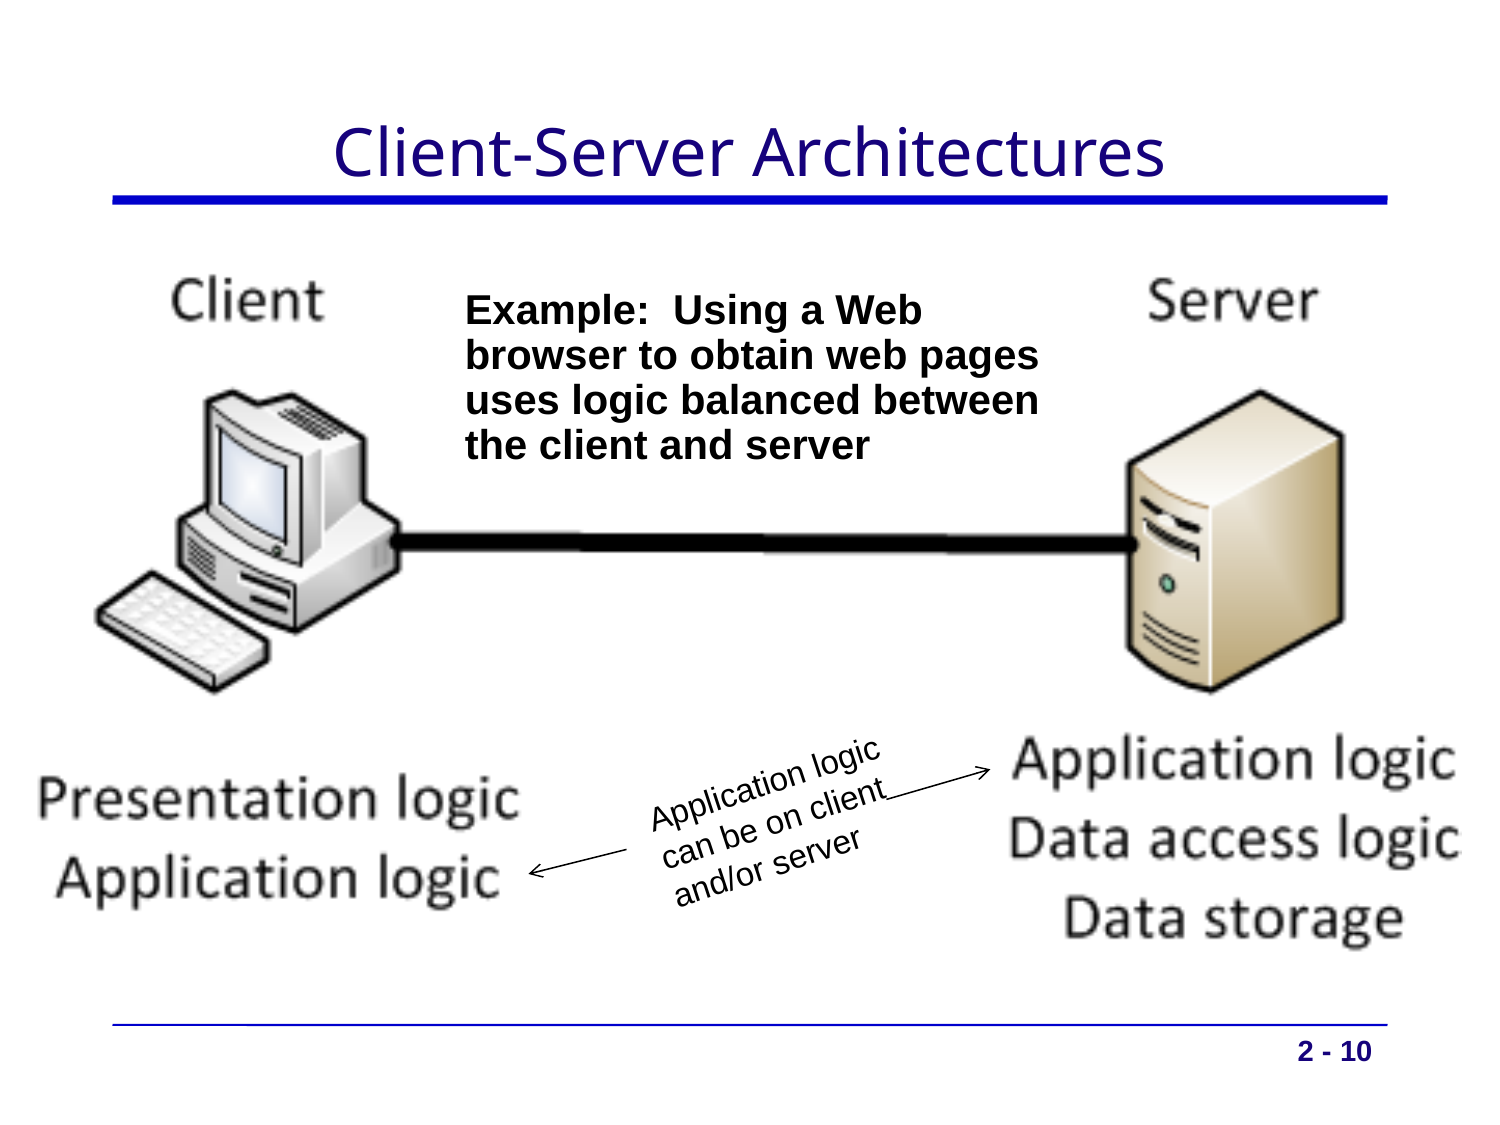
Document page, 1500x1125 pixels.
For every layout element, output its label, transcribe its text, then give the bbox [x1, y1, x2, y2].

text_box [886, 768, 991, 800]
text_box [528, 849, 627, 875]
picture [36, 251, 1463, 959]
slide_number 2 - 10 [1074, 1024, 1388, 1101]
title Client-Server Architectures [112, 87, 1388, 213]
